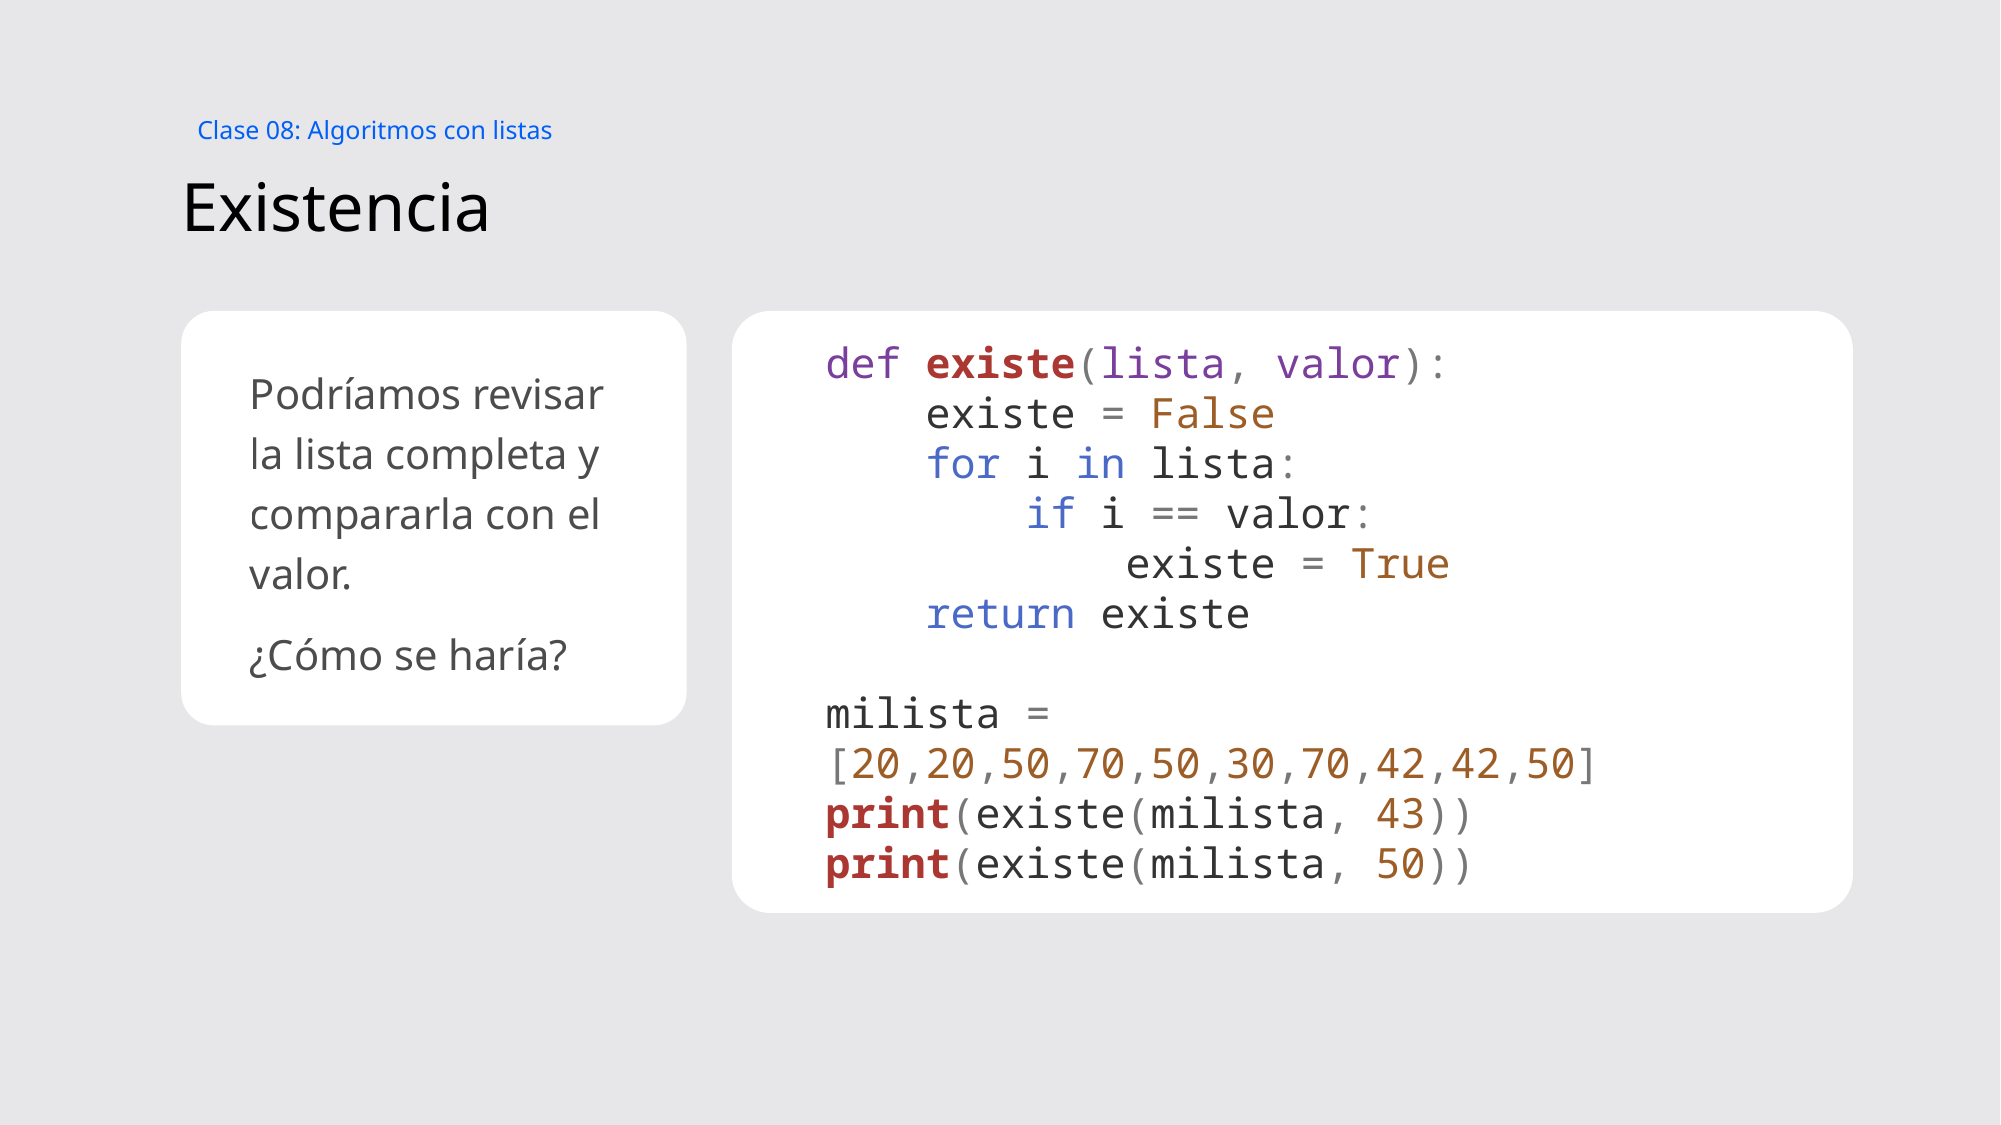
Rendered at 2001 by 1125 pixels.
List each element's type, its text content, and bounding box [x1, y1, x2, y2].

text_box Clase 08: Algoritmos con listas [197, 100, 569, 152]
title Existencia [181, 150, 1810, 263]
text_box Podríamos revisar la lista completa y compararla con el valor. ¿Cómo se haría? [180, 309, 688, 727]
text_box def existe(lista, valor): existe = False for i in lista: if i == valor: existe = True return existe milista = [20,20,50,70,50,30,70,42,42,50] print(existe(milista, 43)) print(existe(milista, 50)) [730, 309, 1854, 914]
